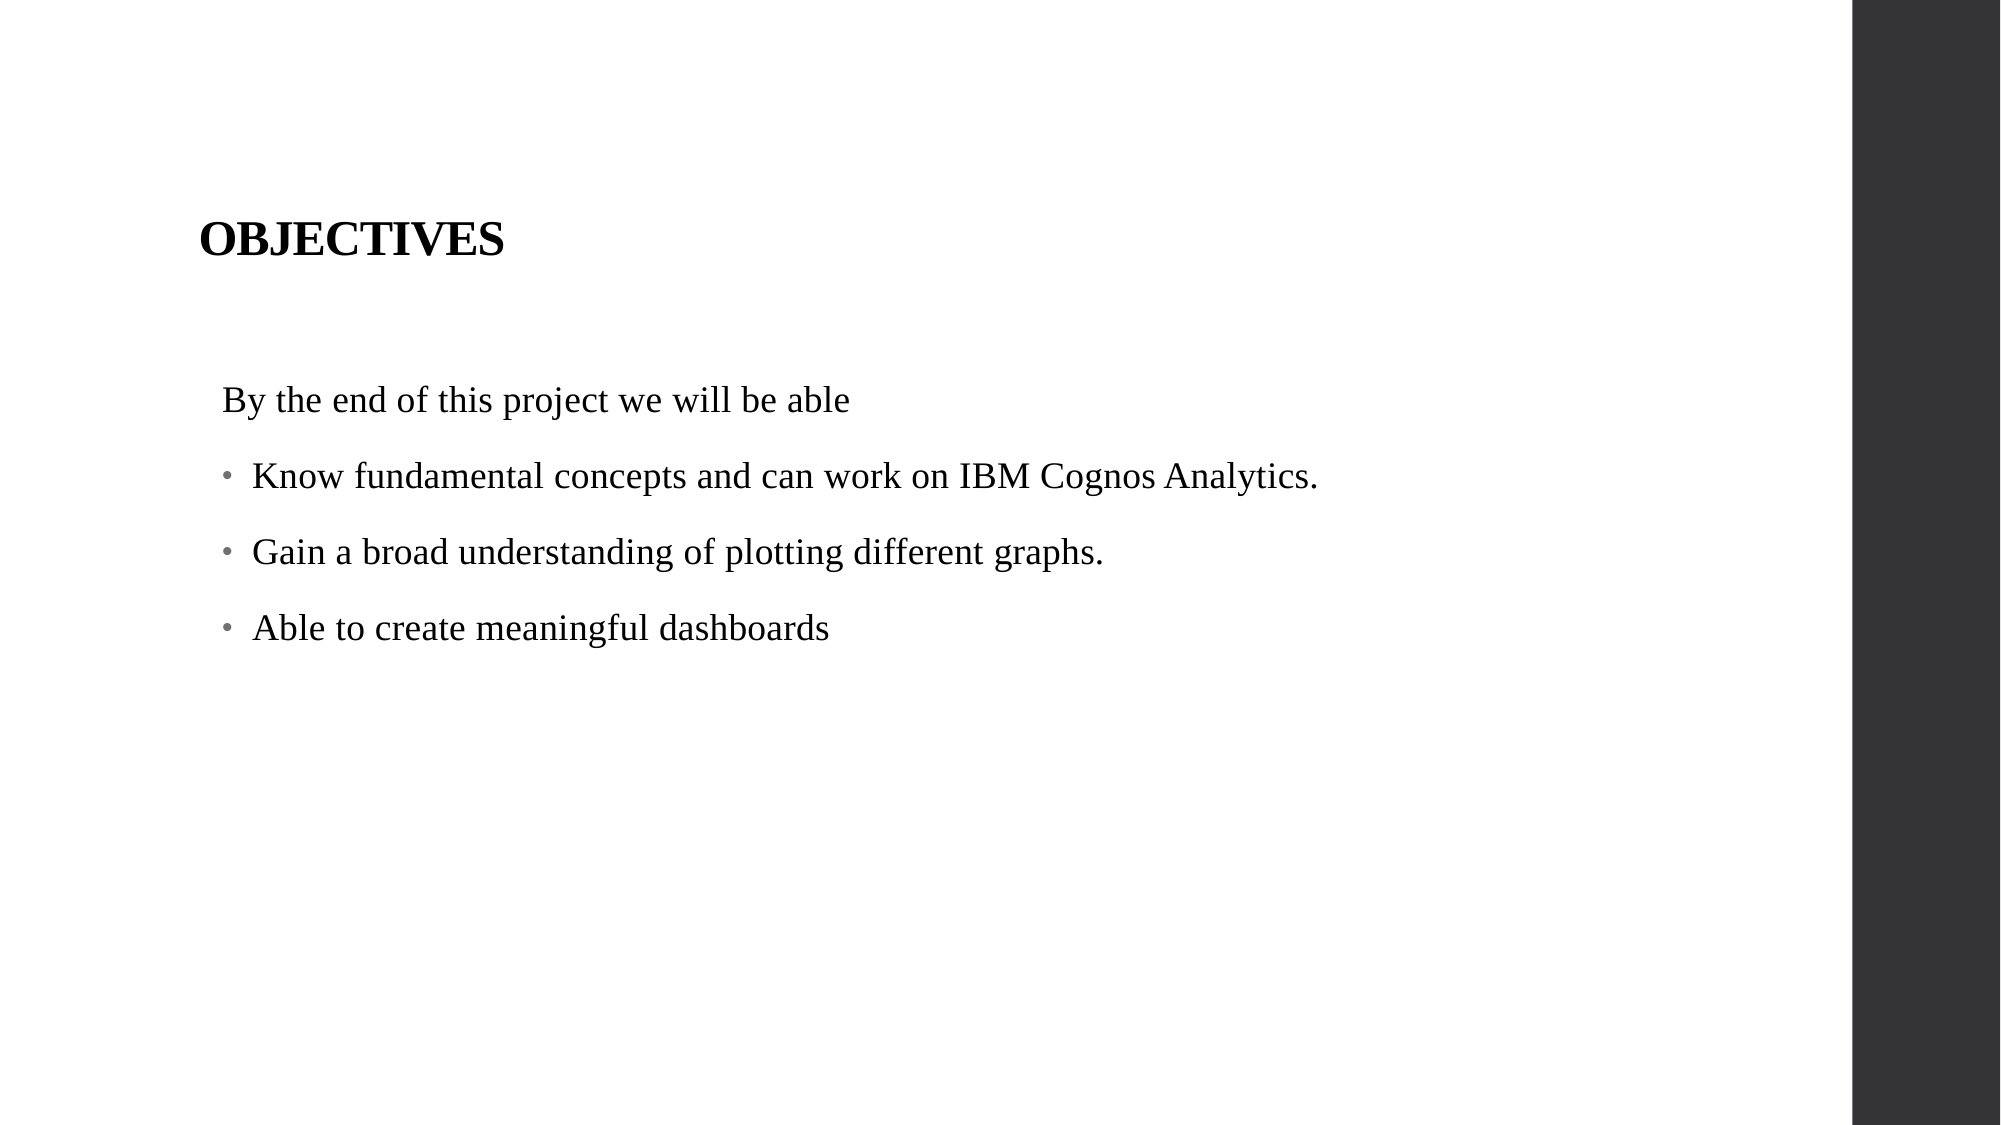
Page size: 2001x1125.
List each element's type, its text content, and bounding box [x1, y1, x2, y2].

list By the end of this project we will be able Know fundamental concepts and can work on IBM Cognos Analytics. Gain a broad understanding of plotting different graphs. Able to create meaningful dashboards [206, 292, 1617, 1014]
title OBJECTIVES [183, 127, 1774, 274]
